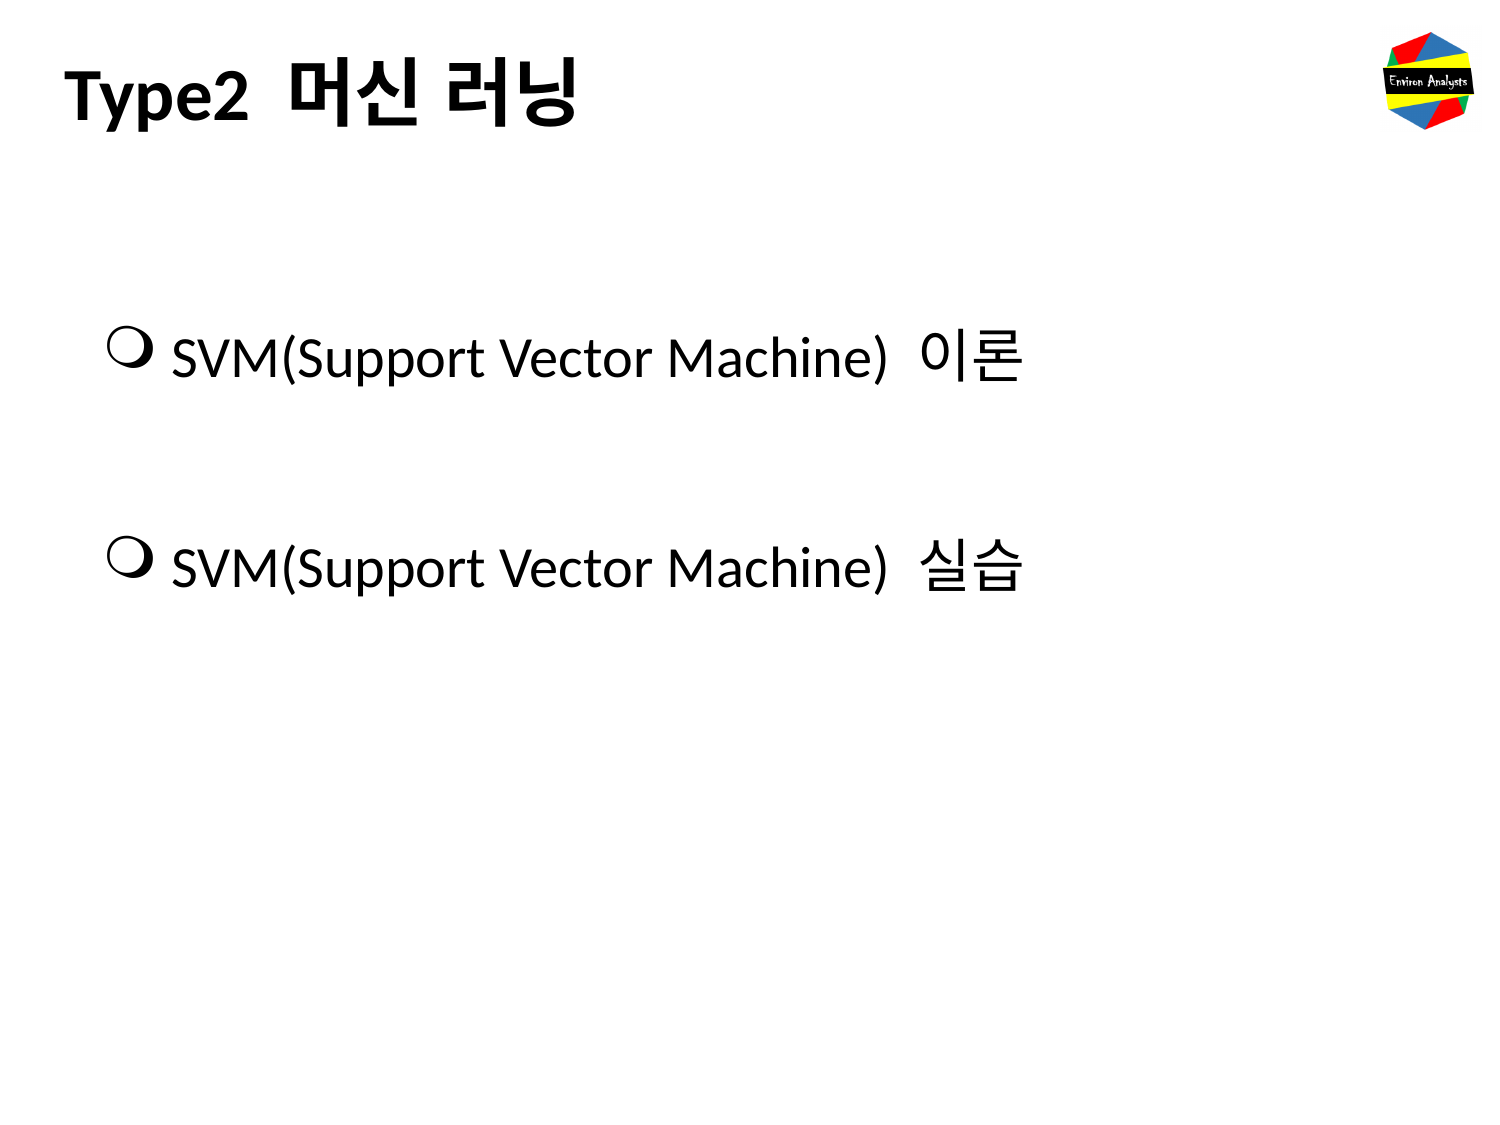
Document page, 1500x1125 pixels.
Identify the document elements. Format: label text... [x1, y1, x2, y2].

text_box Type2 머신 러닝 [0, 37, 719, 143]
picture [1380, 25, 1482, 132]
text_box SVM(Support Vector Machine) 이론 SVM(Support Vector Machine) 실습 [87, 312, 1222, 607]
